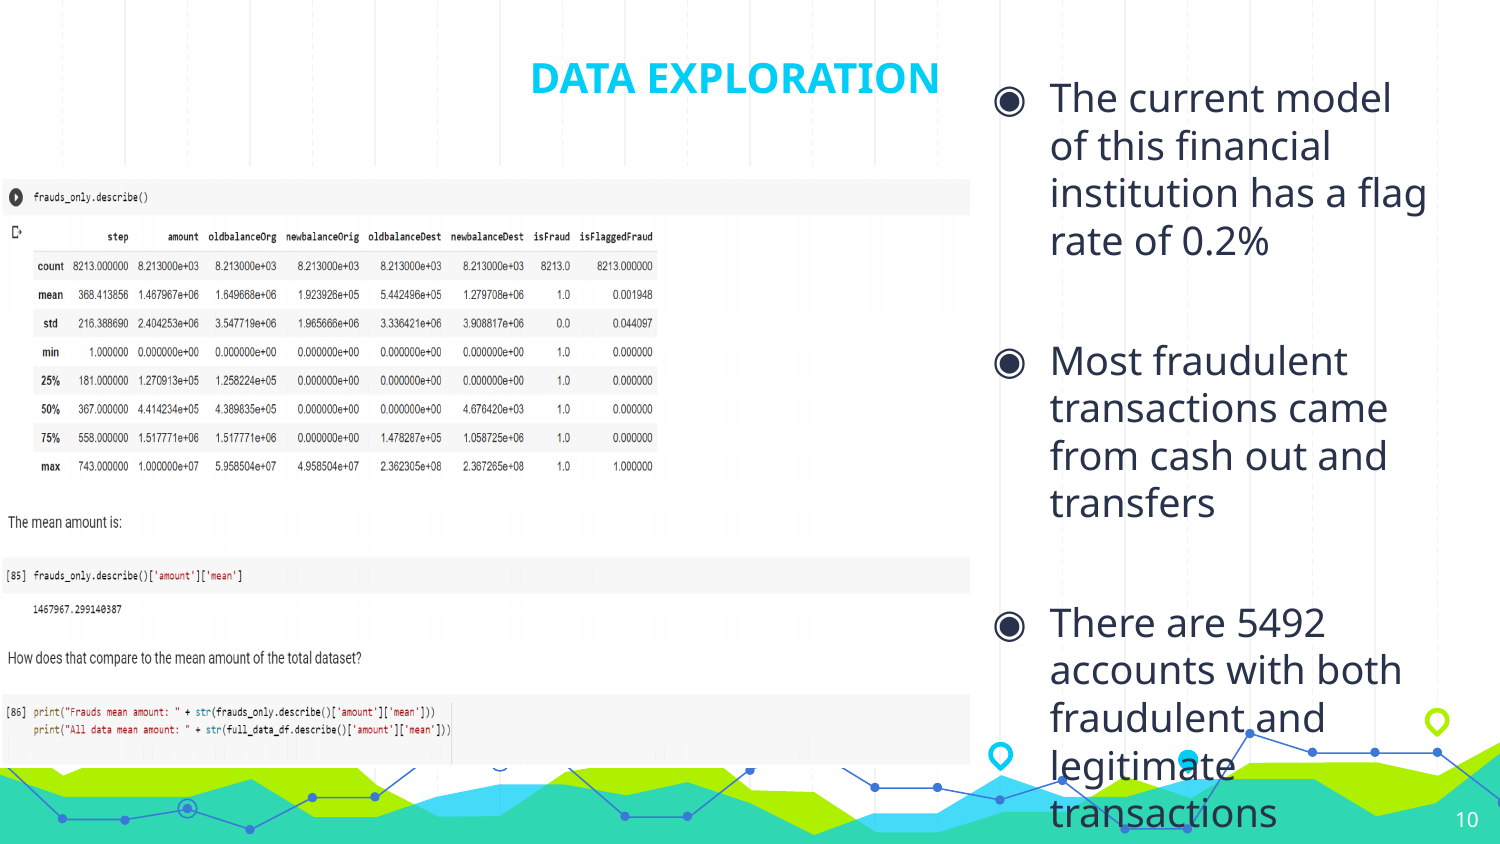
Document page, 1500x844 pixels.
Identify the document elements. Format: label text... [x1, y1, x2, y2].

picture [0, 165, 970, 768]
slide_number ‹#› [1452, 791, 1494, 844]
text_box The current model of this financial institution has a flag rate of 0.2% Most fraudulent transactions came from cash out and transfers There are 5492 accounts with both fraudulent and legitimate transactions [959, 58, 1452, 844]
title DATA EXPLORATION [161, 0, 1310, 118]
